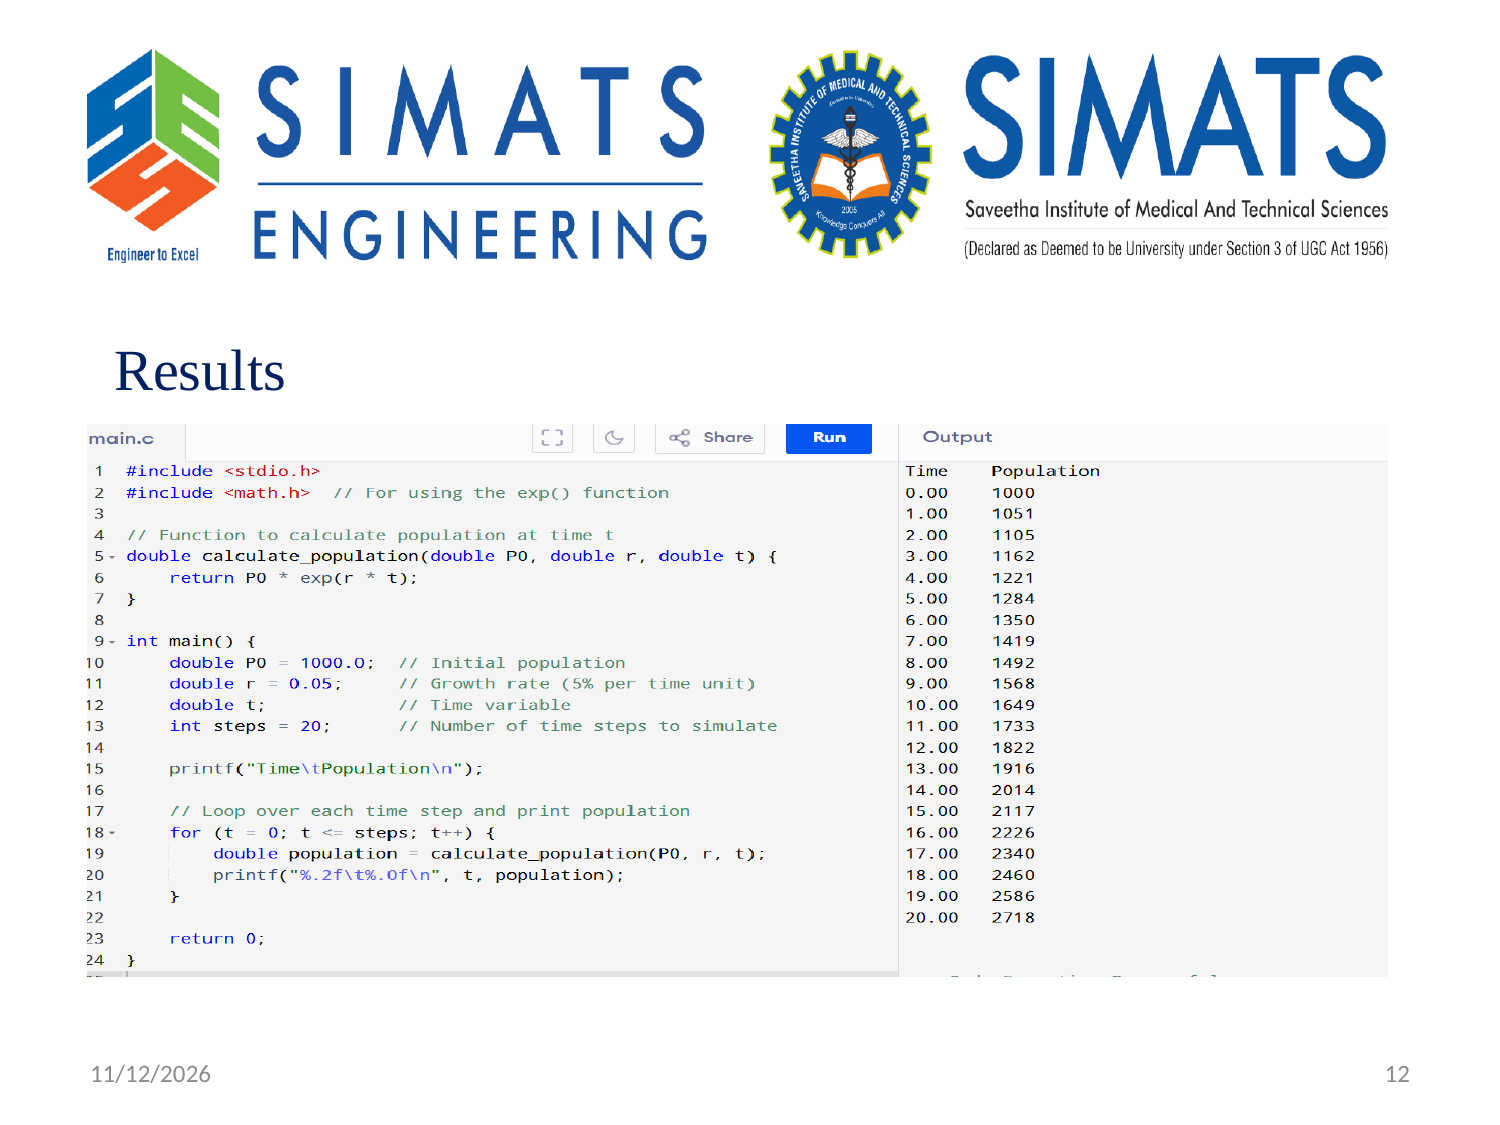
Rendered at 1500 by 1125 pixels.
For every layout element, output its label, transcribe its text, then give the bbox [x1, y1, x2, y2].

picture [87, 49, 1388, 263]
slide_number 12 [1074, 1042, 1425, 1103]
text_box Results [99, 324, 538, 410]
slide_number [75, 1042, 425, 1103]
picture [87, 424, 1388, 978]
